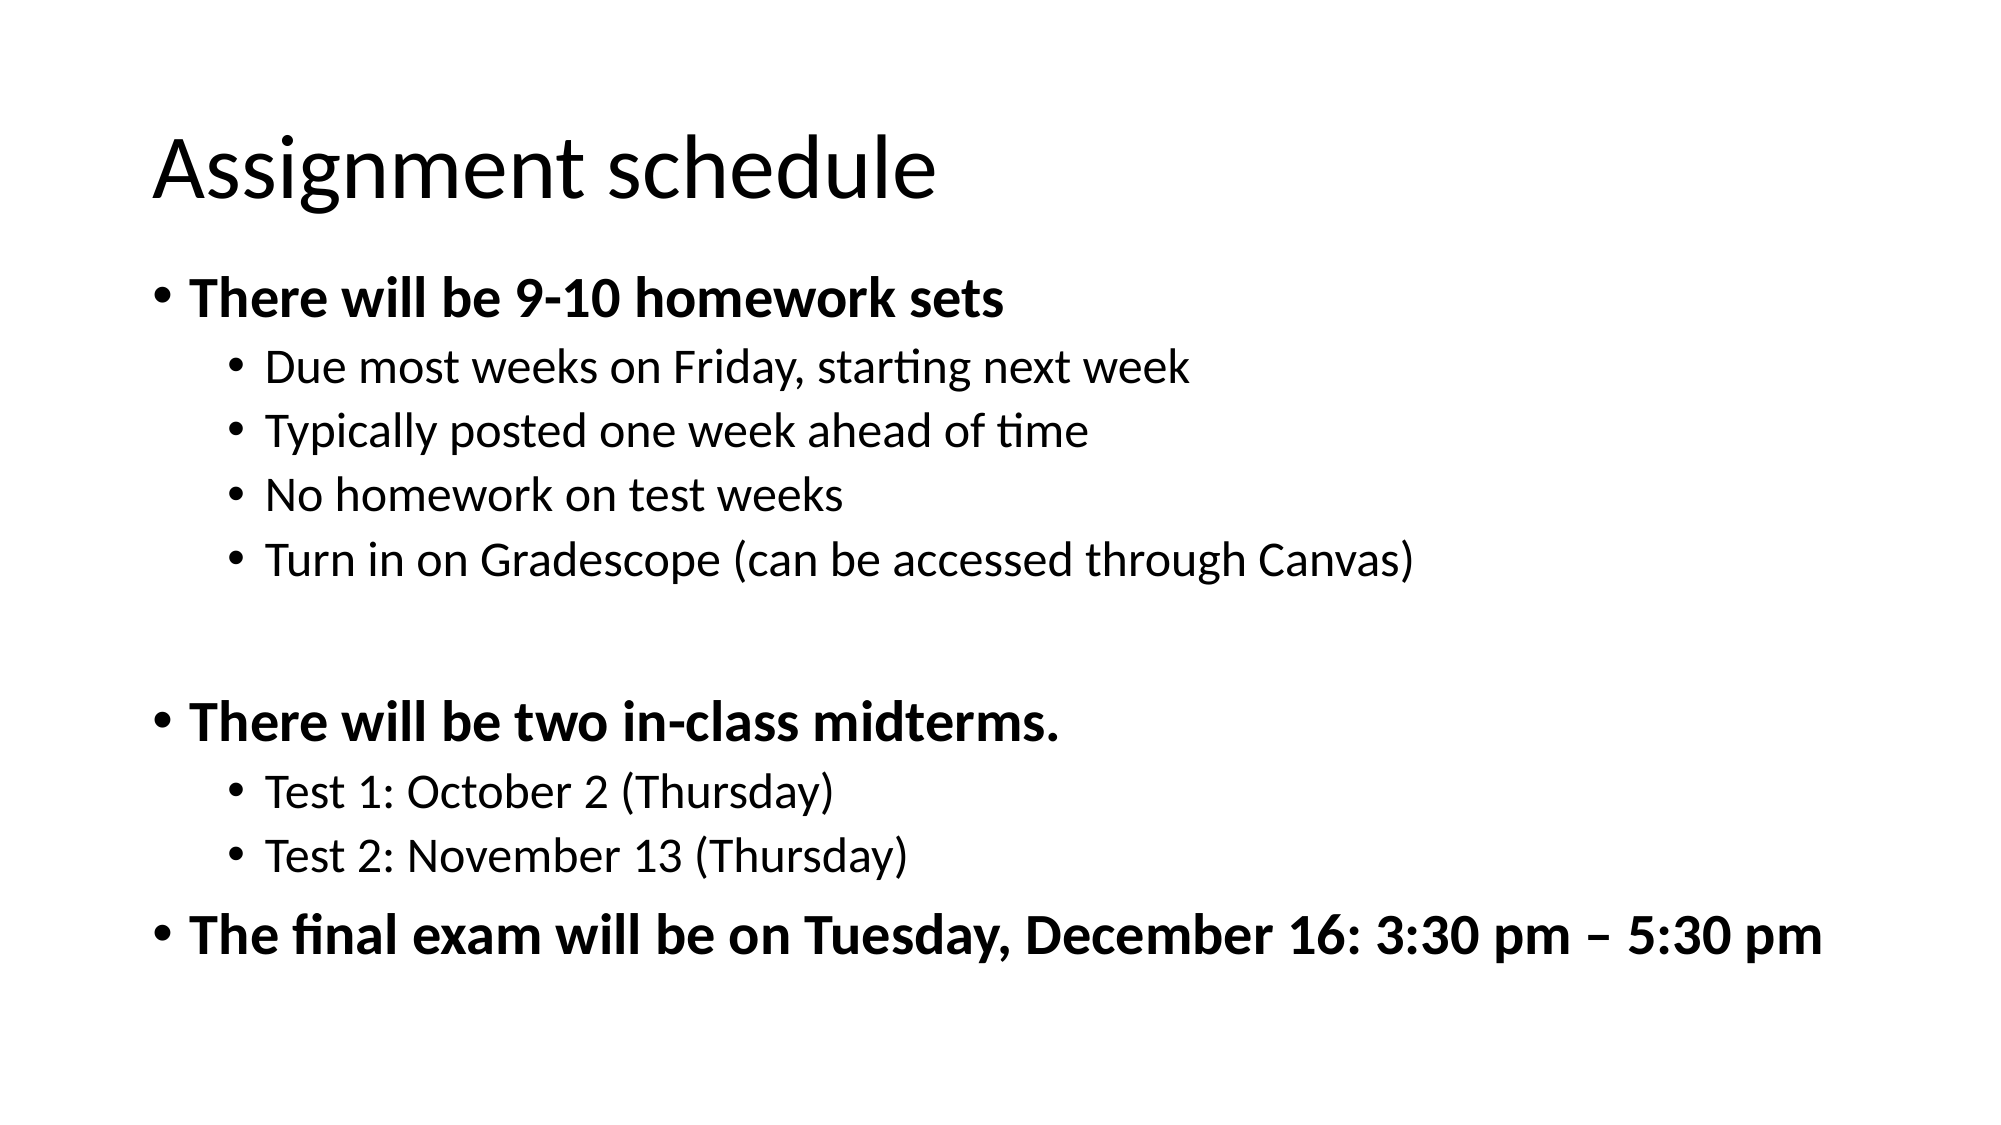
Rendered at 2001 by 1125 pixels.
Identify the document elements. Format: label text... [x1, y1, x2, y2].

title Assignment schedule [137, 59, 1863, 168]
list There will be 9-10 homework sets Due most weeks on Friday, starting next week Typically posted one week ahead of time No homework on test weeks Turn in on Gradescope (can be accessed through Canvas) There will be two in-class midterms. Test 1: October 2 (Thursday) Test 2: November 13 (Thursday) The final exam will be on Tuesday, December 16: 3:30 pm – 5:30 pm [137, 168, 2000, 1033]
